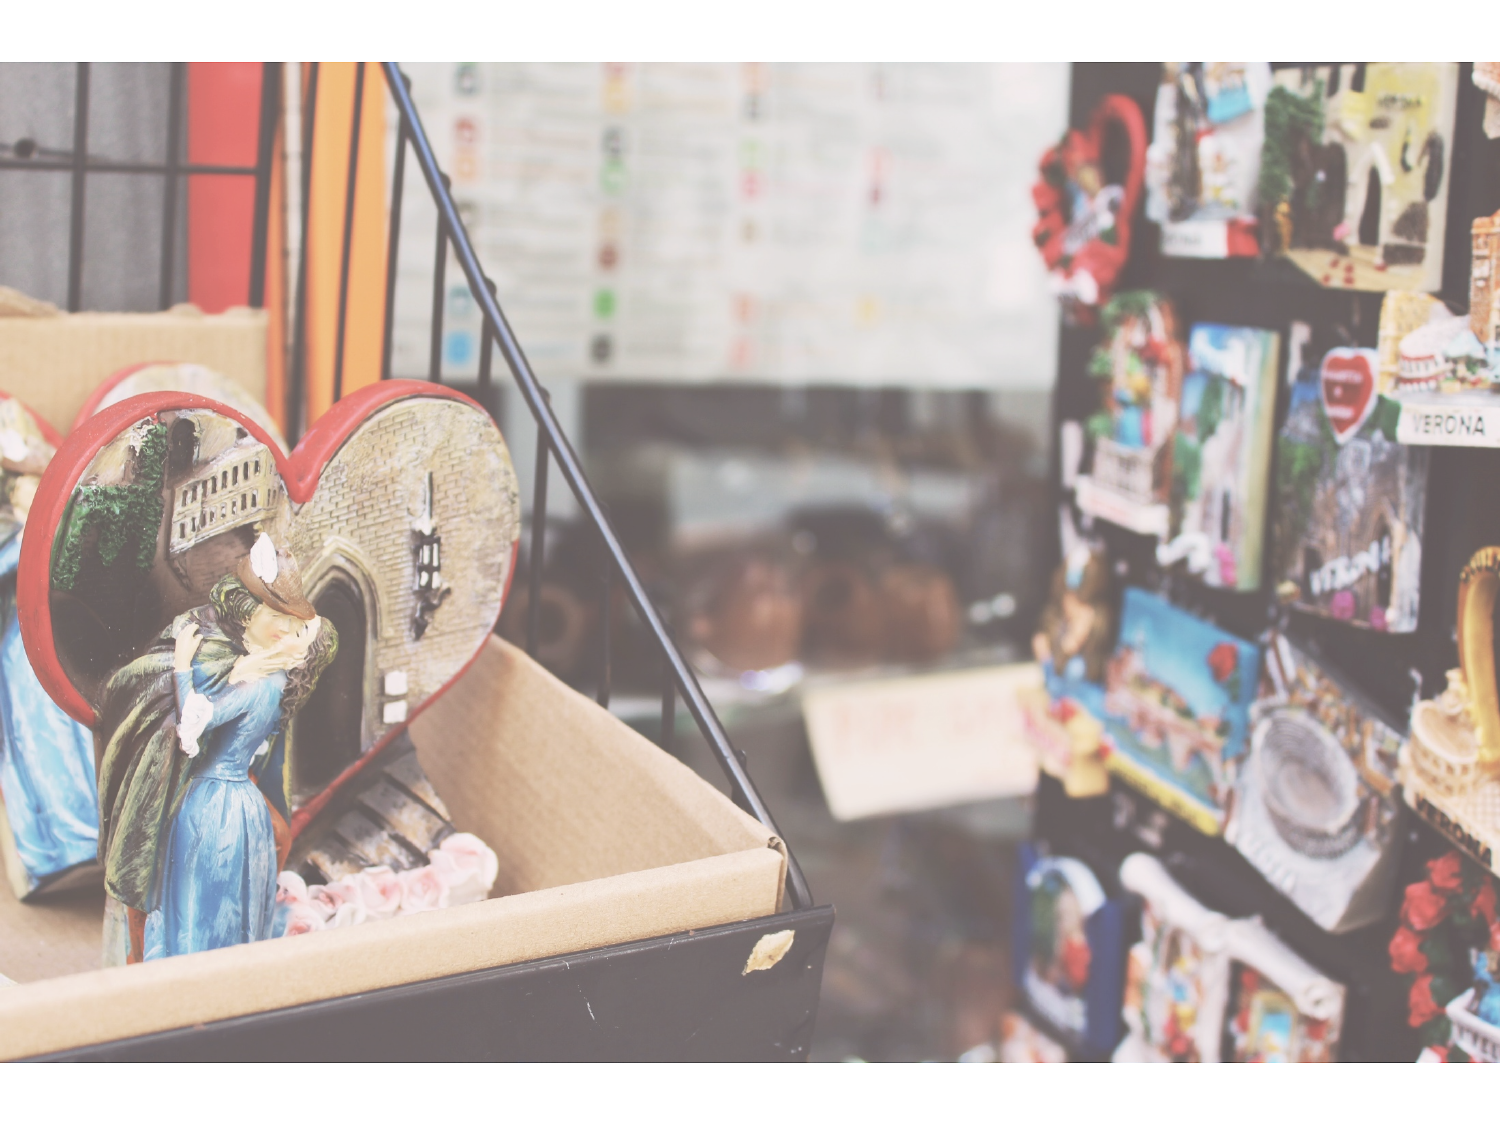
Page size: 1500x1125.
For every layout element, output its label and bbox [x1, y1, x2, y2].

text_box [0, 62, 1500, 1063]
